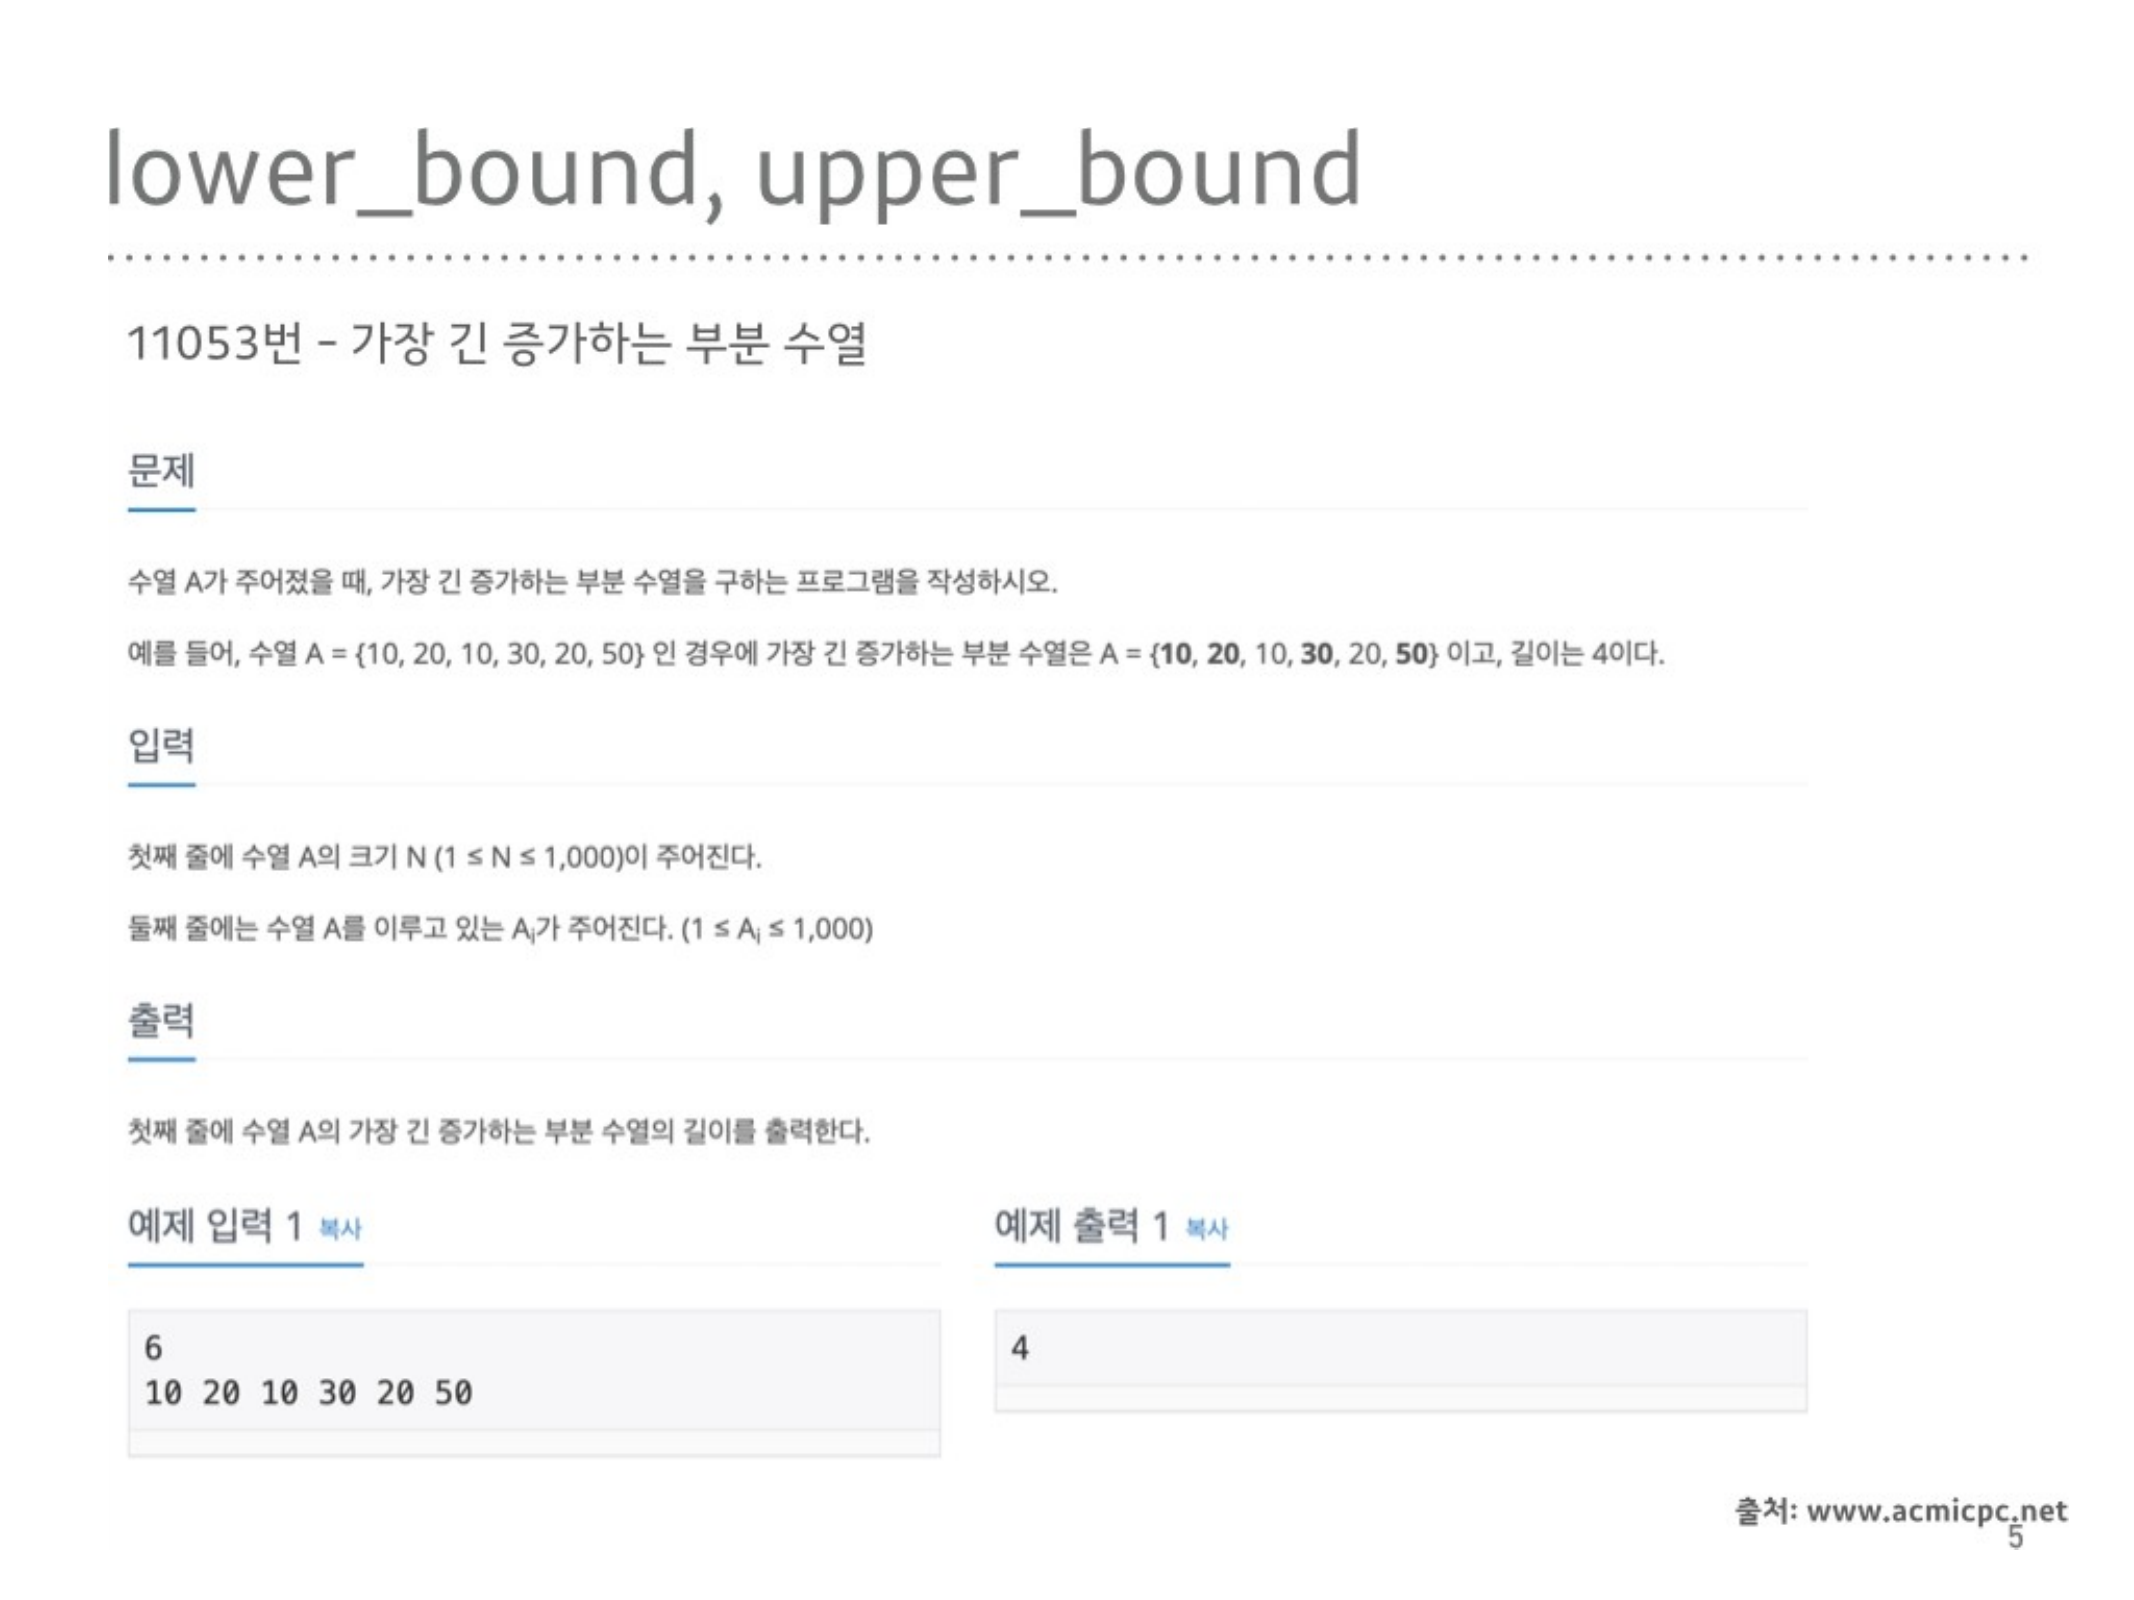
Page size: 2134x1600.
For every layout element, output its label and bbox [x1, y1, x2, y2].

text_box [108, 127, 2069, 1550]
